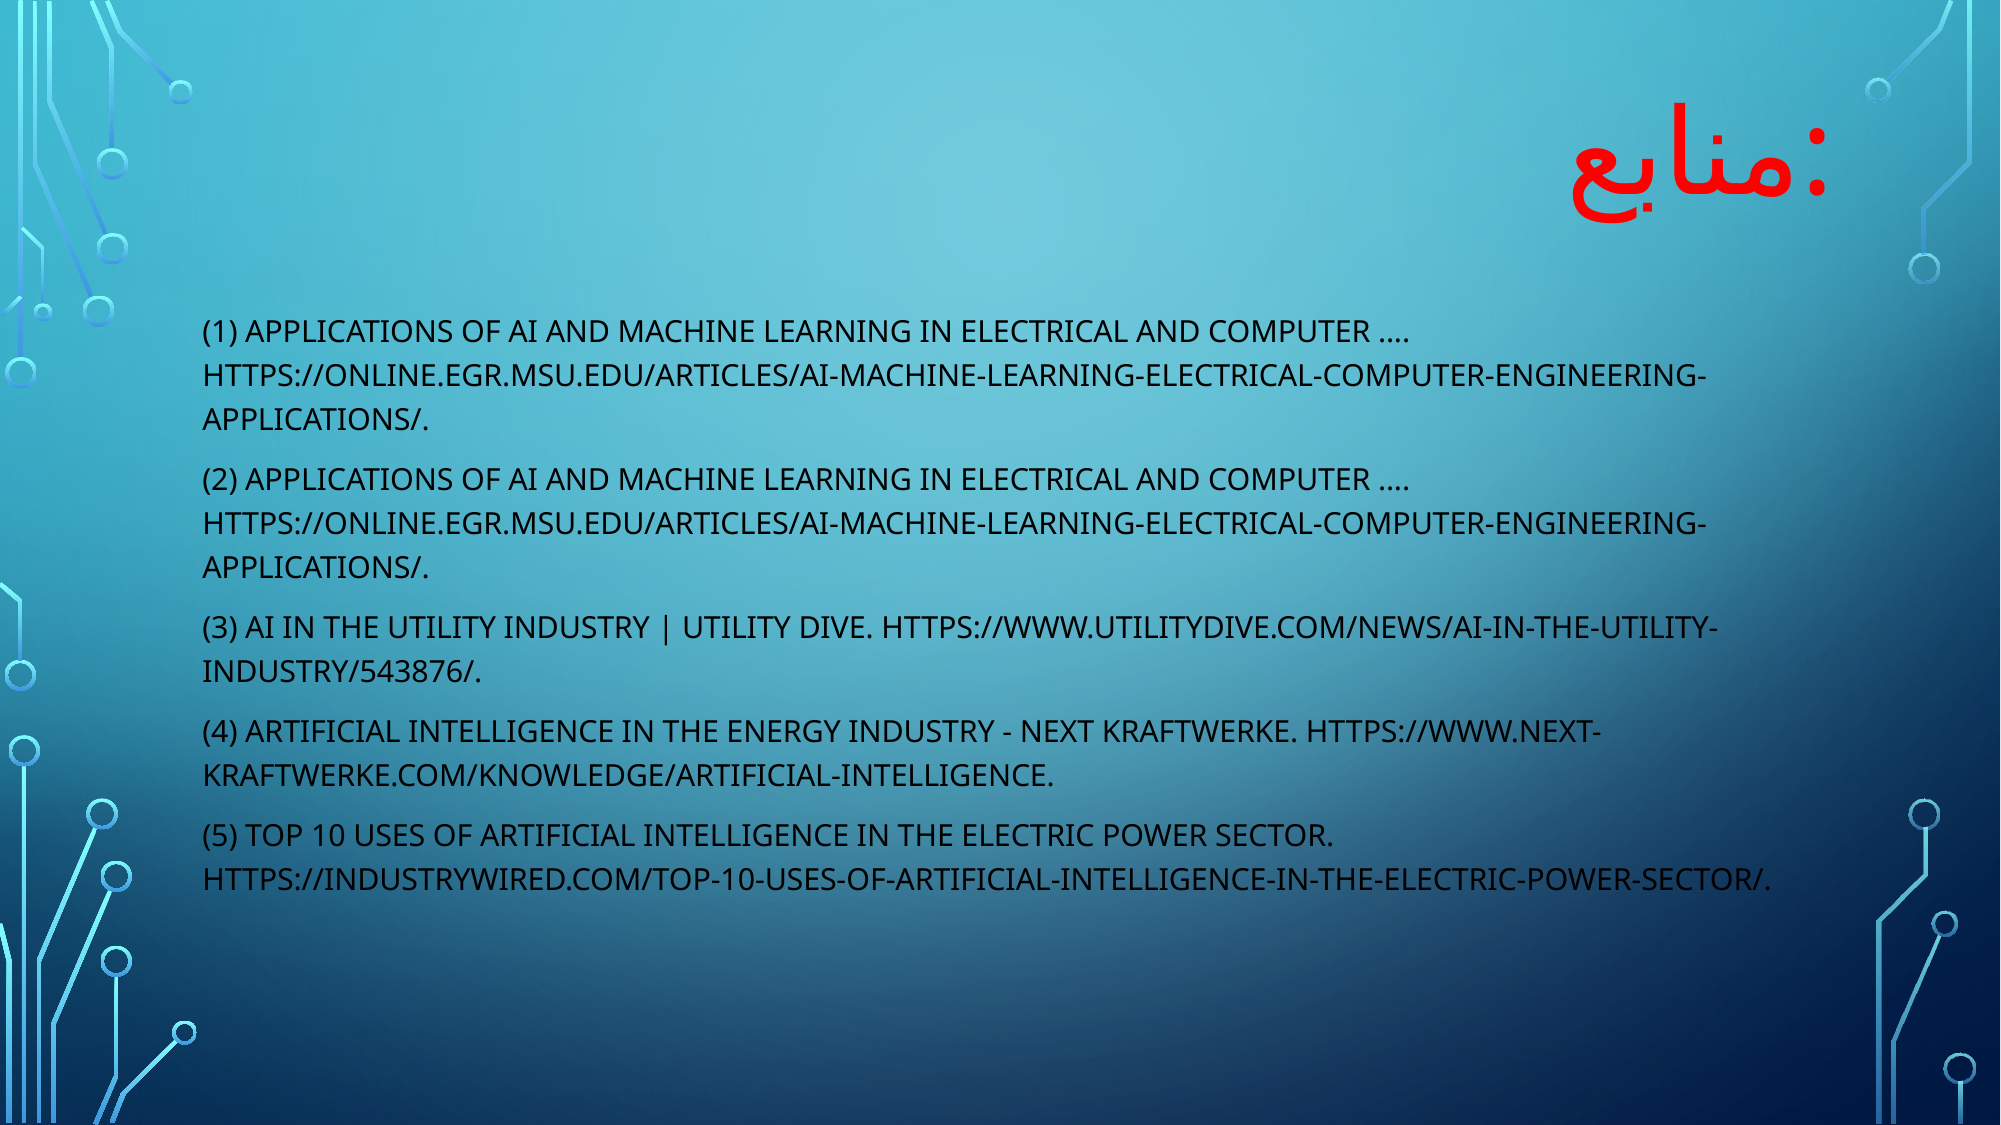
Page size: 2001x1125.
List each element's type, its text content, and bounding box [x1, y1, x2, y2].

list (1) Applications of AI and Machine Learning in Electrical and Computer .... https://online.egr.msu.edu/articles/ai-machine-learning-electrical-computer-engineering-applications/. (2) Applications of AI and Machine Learning in Electrical and Computer .... https://online.egr.msu.edu/articles/ai-machine-learning-electrical-computer-engineering-applications/. (3) AI in the Utility Industry | Utility Dive. https://www.utilitydive.com/news/ai-in-the-utility-industry/543876/. (4) Artificial Intelligence in the Energy Industry - Next Kraftwerke. https://www.next-kraftwerke.com/knowledge/artificial-intelligence. (5) Top 10 Uses of Artificial Intelligence in the Electric Power Sector. https://industrywired.com/top-10-uses-of-artificial-intelligence-in-the-electric-power-sector/. [187, 297, 1813, 952]
title منابع: [223, 82, 1849, 229]
